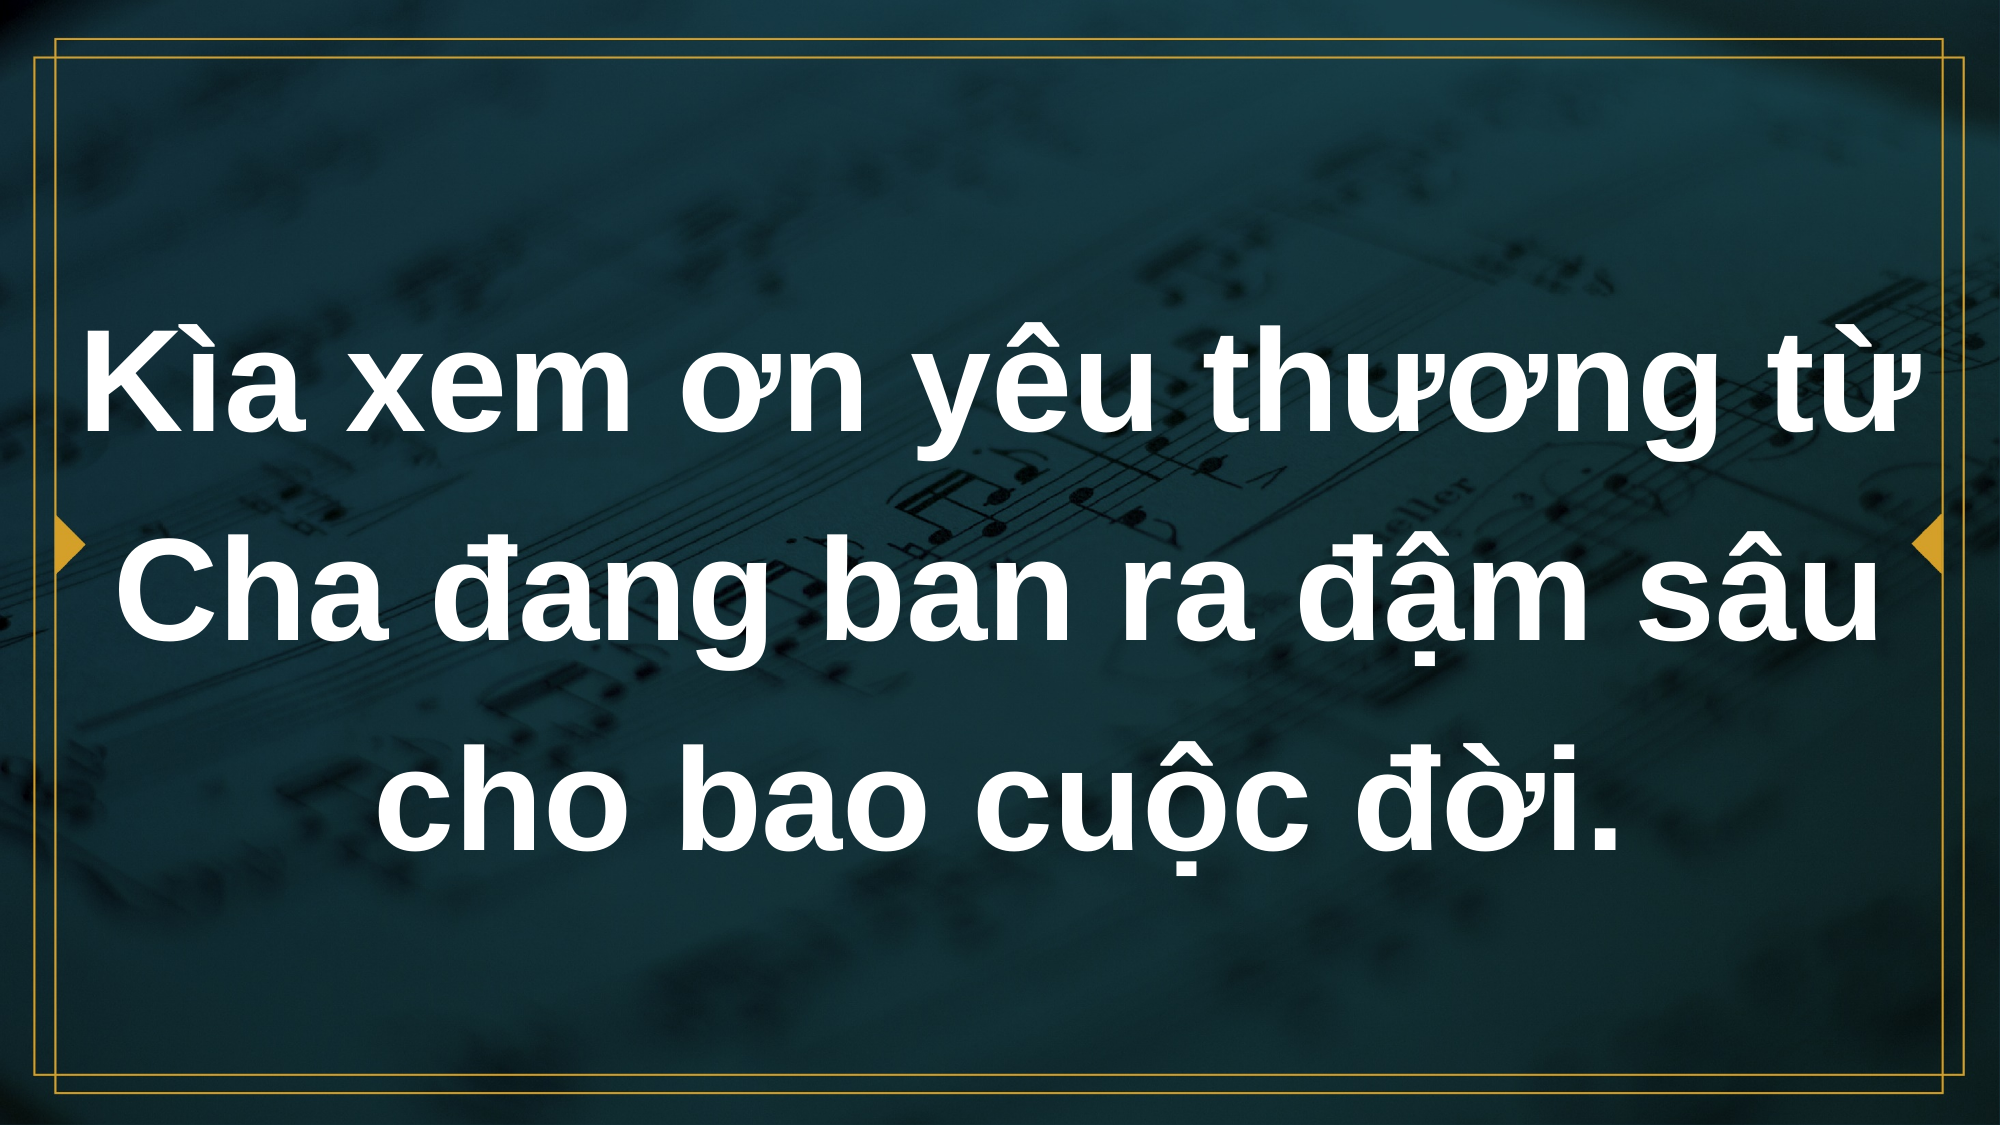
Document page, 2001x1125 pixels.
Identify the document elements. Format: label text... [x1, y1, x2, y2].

title Kìa xem ơn yêu thương từ Cha đang ban ra đậm sâu cho bao cuộc đời. [55, 53, 1945, 1077]
picture [0, 0, 2000, 1125]
